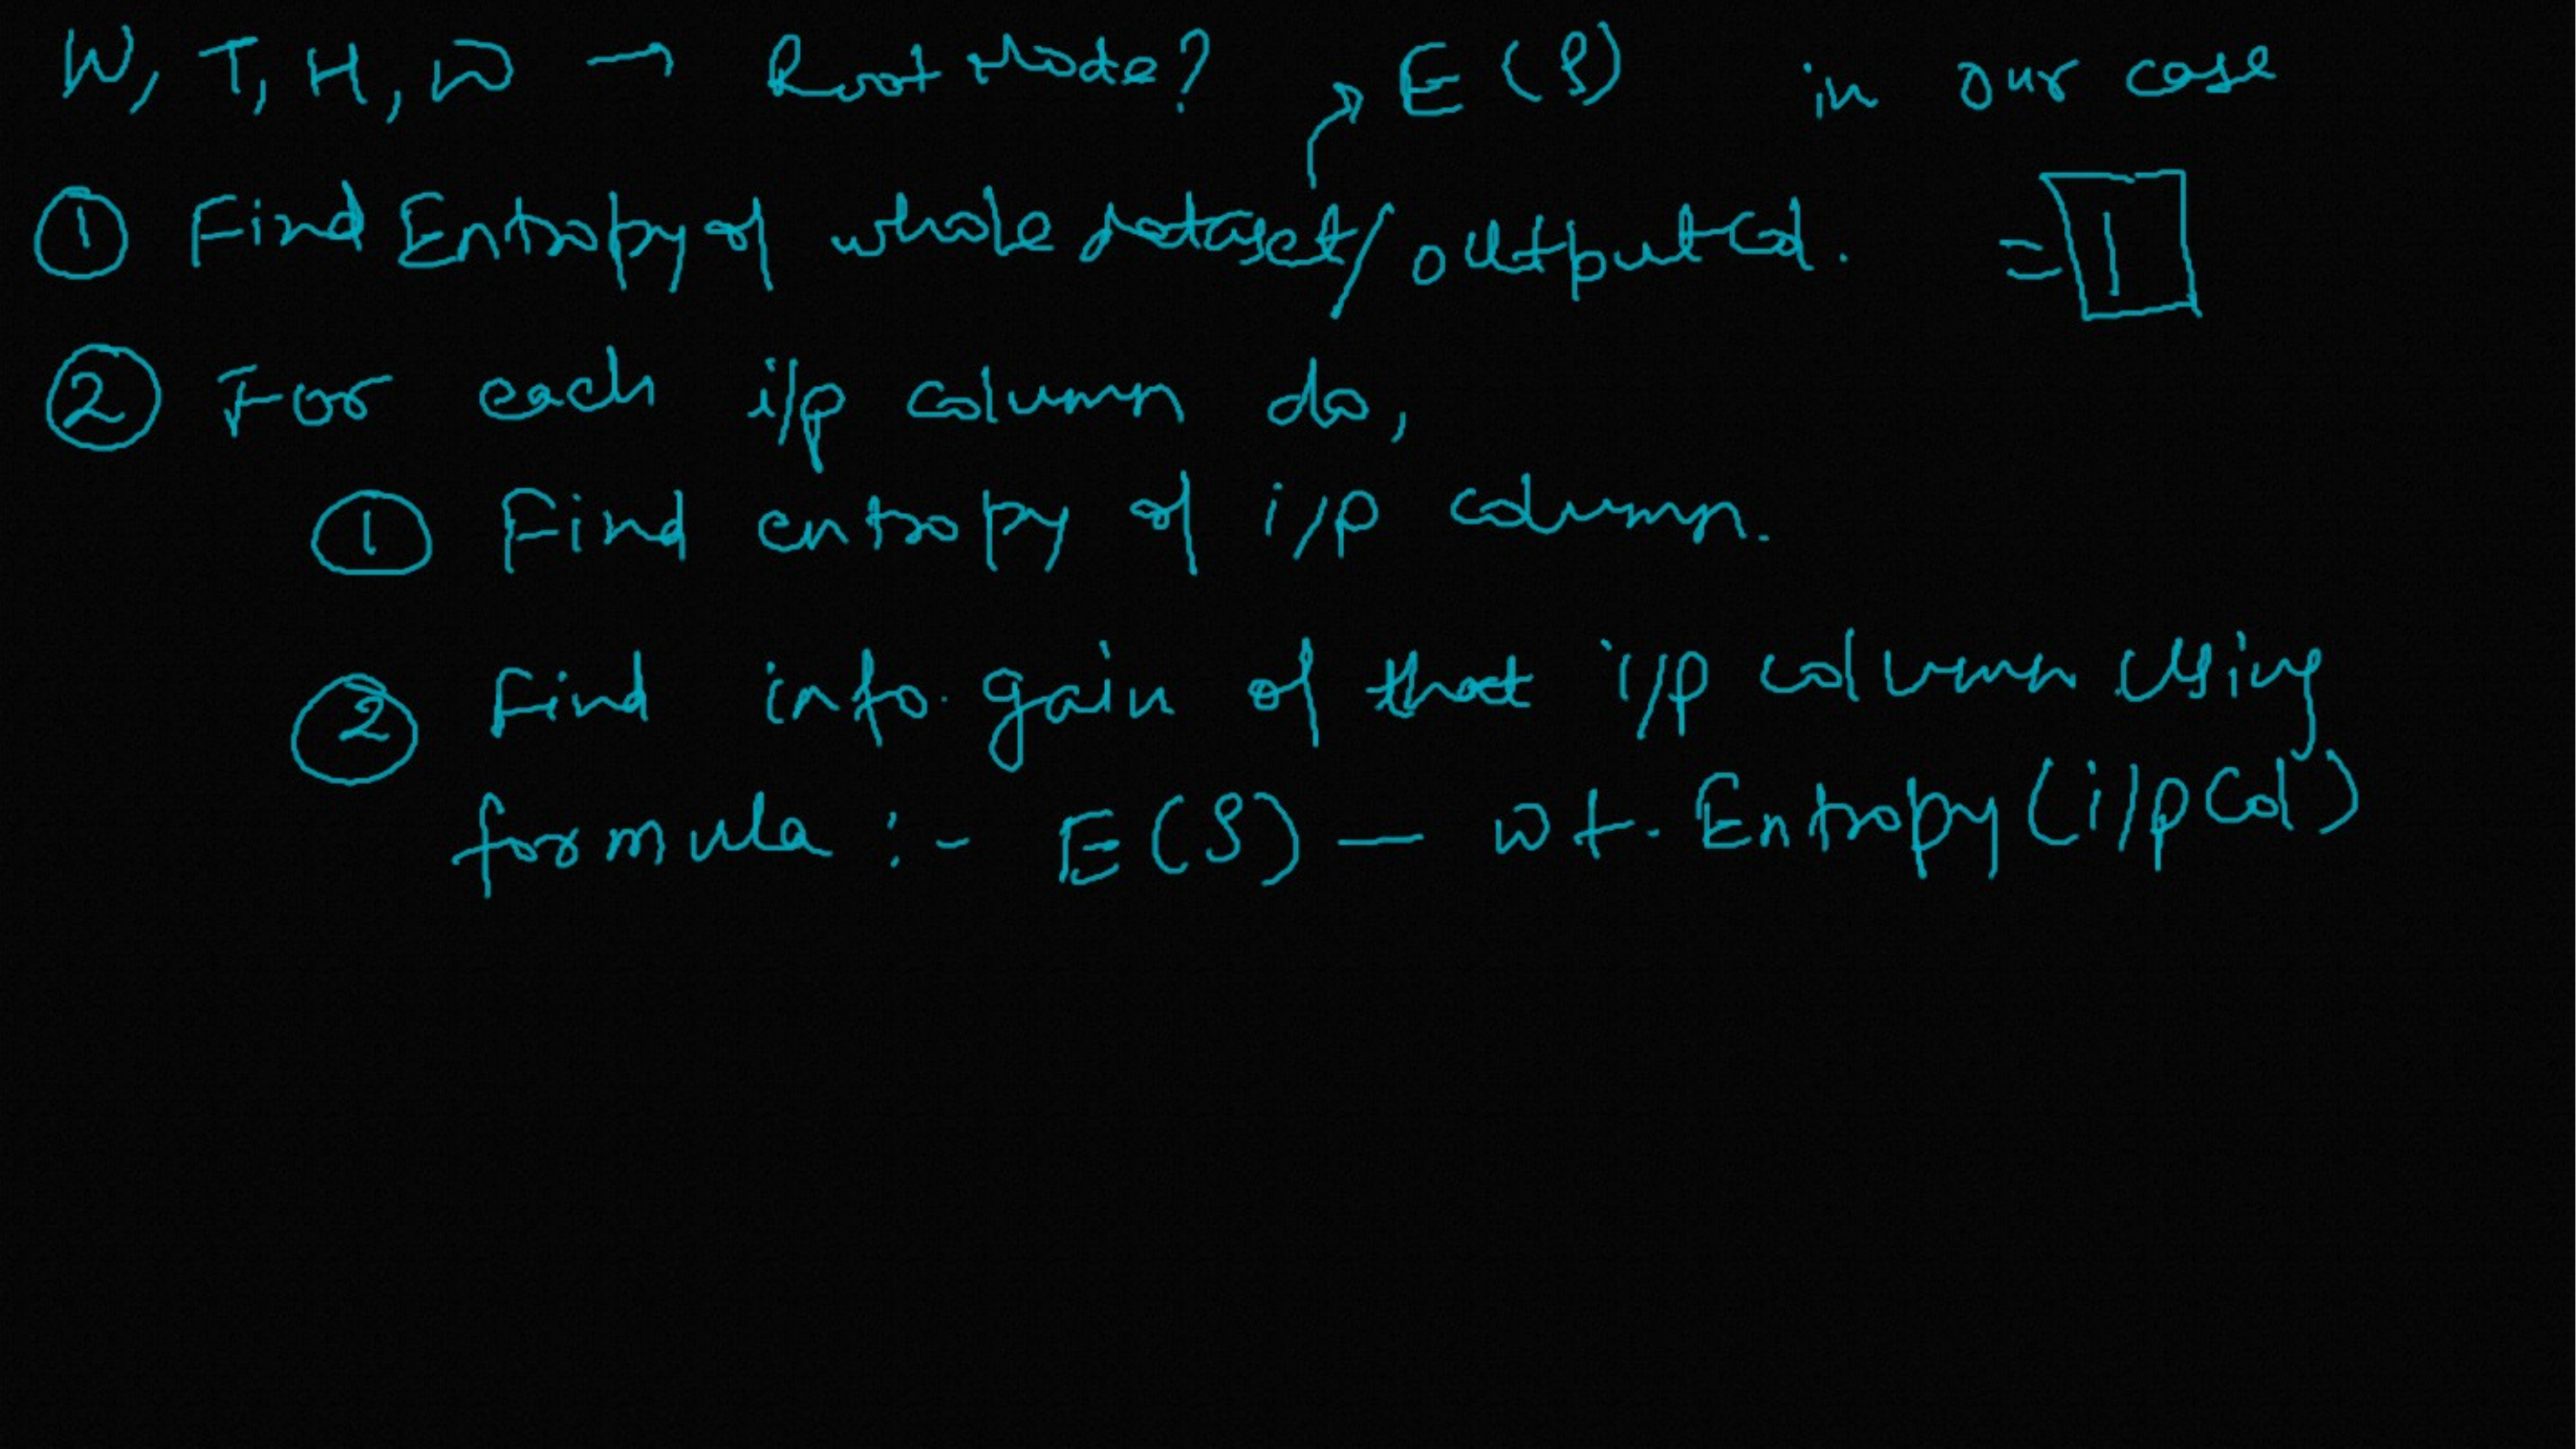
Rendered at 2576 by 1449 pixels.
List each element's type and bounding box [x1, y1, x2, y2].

text_box [0, 0, 2576, 1449]
